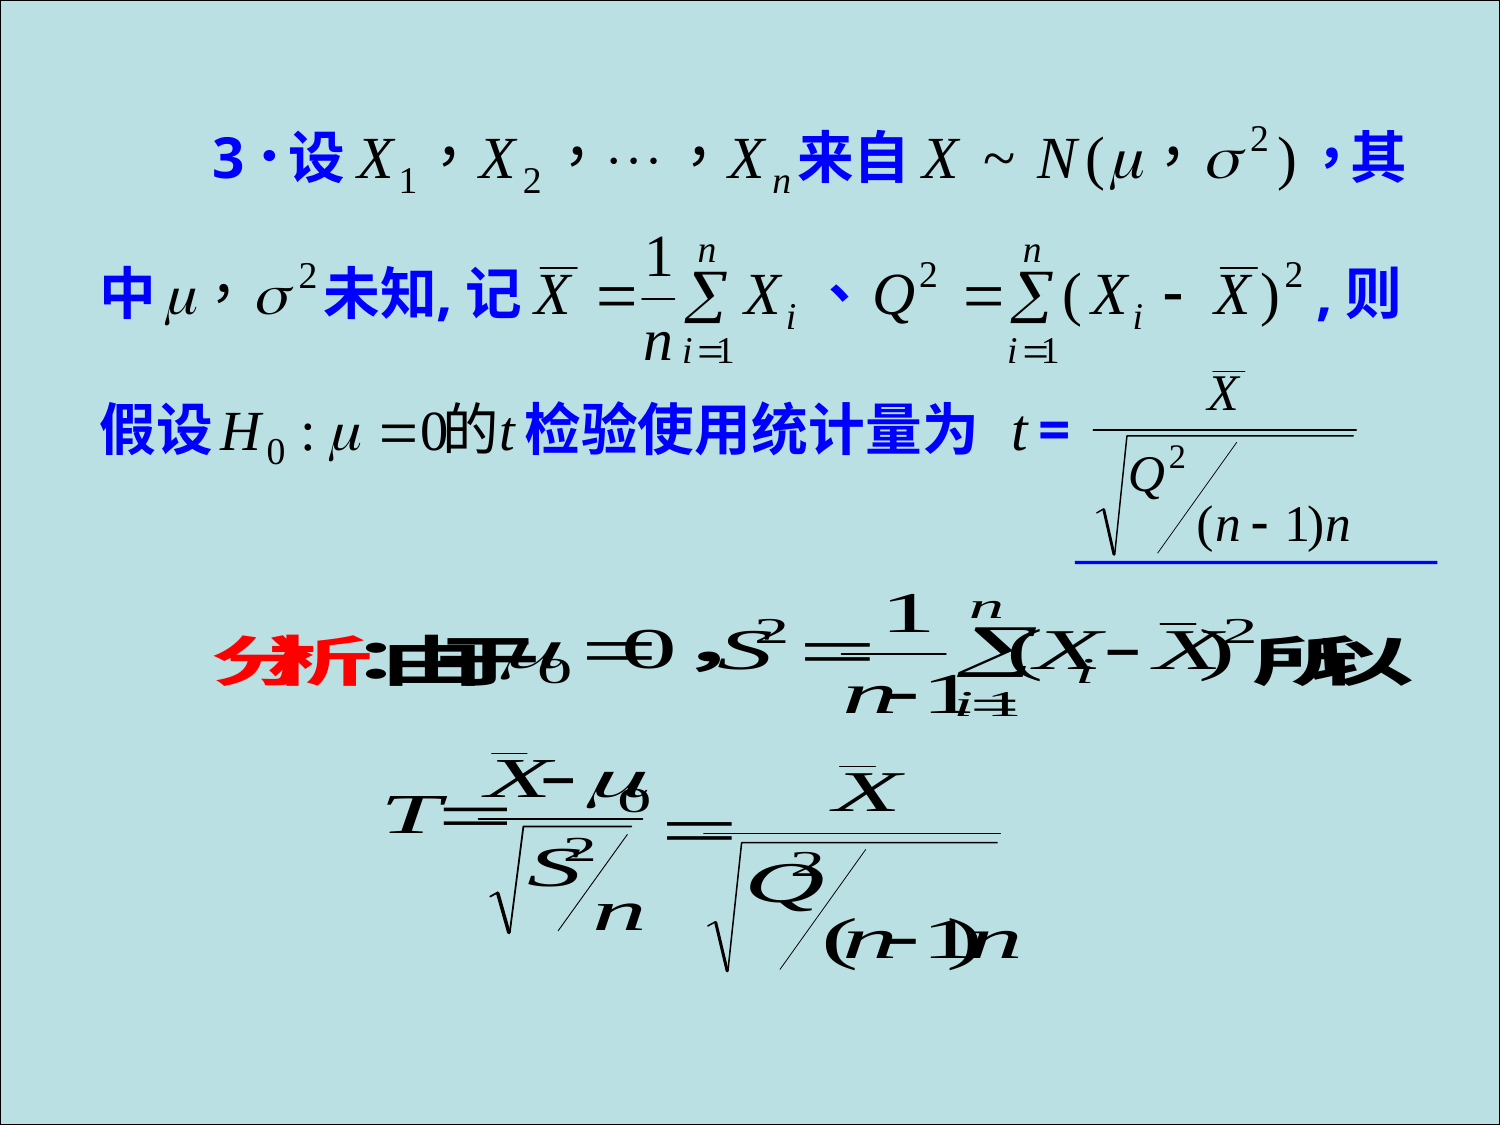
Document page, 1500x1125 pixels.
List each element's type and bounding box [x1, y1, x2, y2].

text_box [1087, 362, 1363, 564]
text_box [99, 112, 1411, 495]
text_box [99, 580, 1413, 1001]
